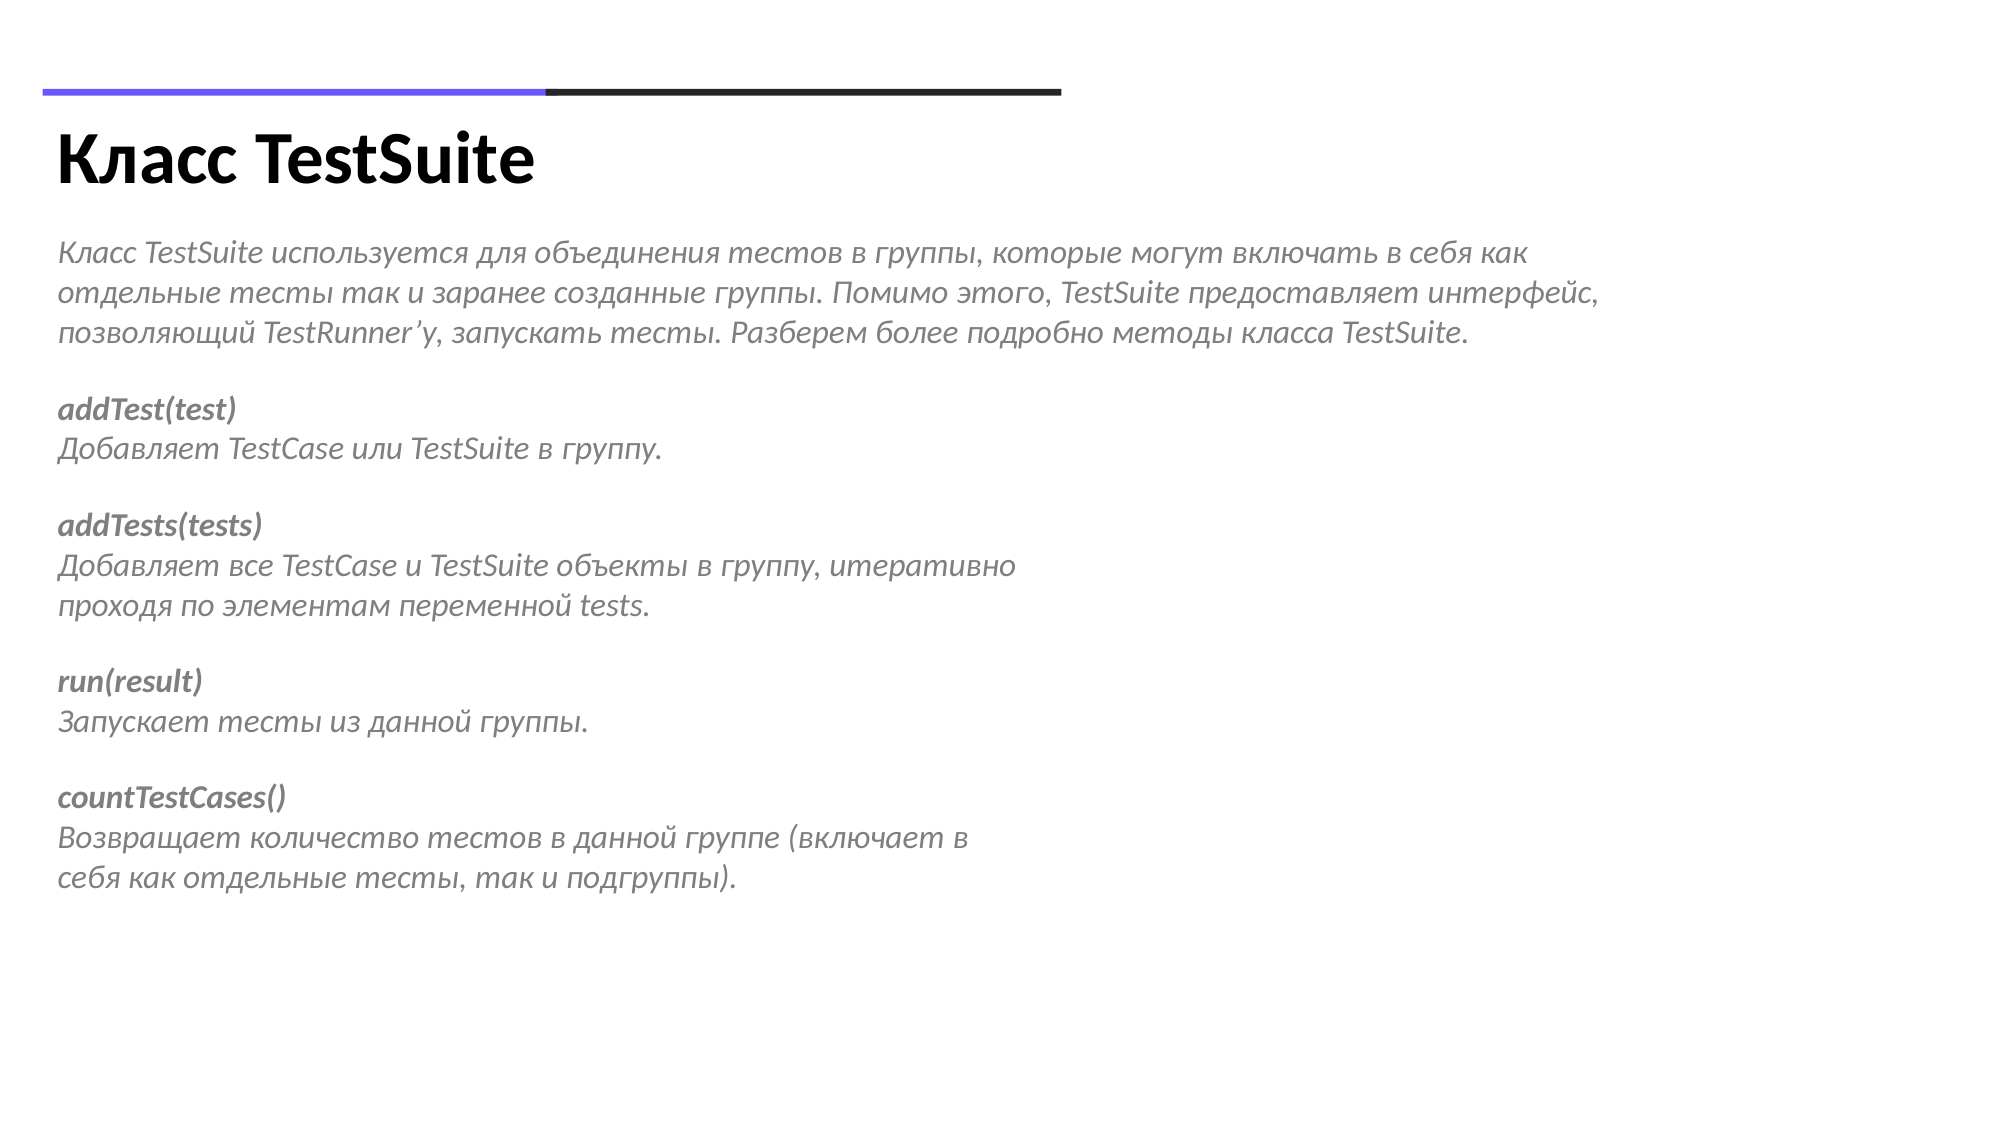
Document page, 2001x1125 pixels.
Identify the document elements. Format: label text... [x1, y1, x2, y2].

text_box [545, 88, 1062, 96]
text_box run(result) Запускает тесты из данной группы. [42, 651, 1043, 748]
text_box addTests(tests) Добавляет все TestCase и TestSuite объекты в группу, итеративно проходя по элементам переменной tests. [42, 495, 1043, 632]
text_box Класс TestSuite используется для объединения тестов в группы, которые могут включать в себя как отдельные тесты так и заранее созданные группы. Помимо этого, TestSuite предоставляет интерфейс, позволяющий TestRunner’у, запускать тесты. Разберем более подробно методы класса TestSuite. [42, 222, 1710, 360]
text_box [42, 88, 545, 96]
text_box countTestCases() Возвращает количество тестов в данной группе (включает в себя как отдельные тесты, так и подгруппы). [42, 768, 1043, 905]
text_box addTest(test) Добавляет TestCase или TestSuite в группу. [42, 379, 1043, 476]
title Класс TestSuite [42, 115, 2000, 203]
